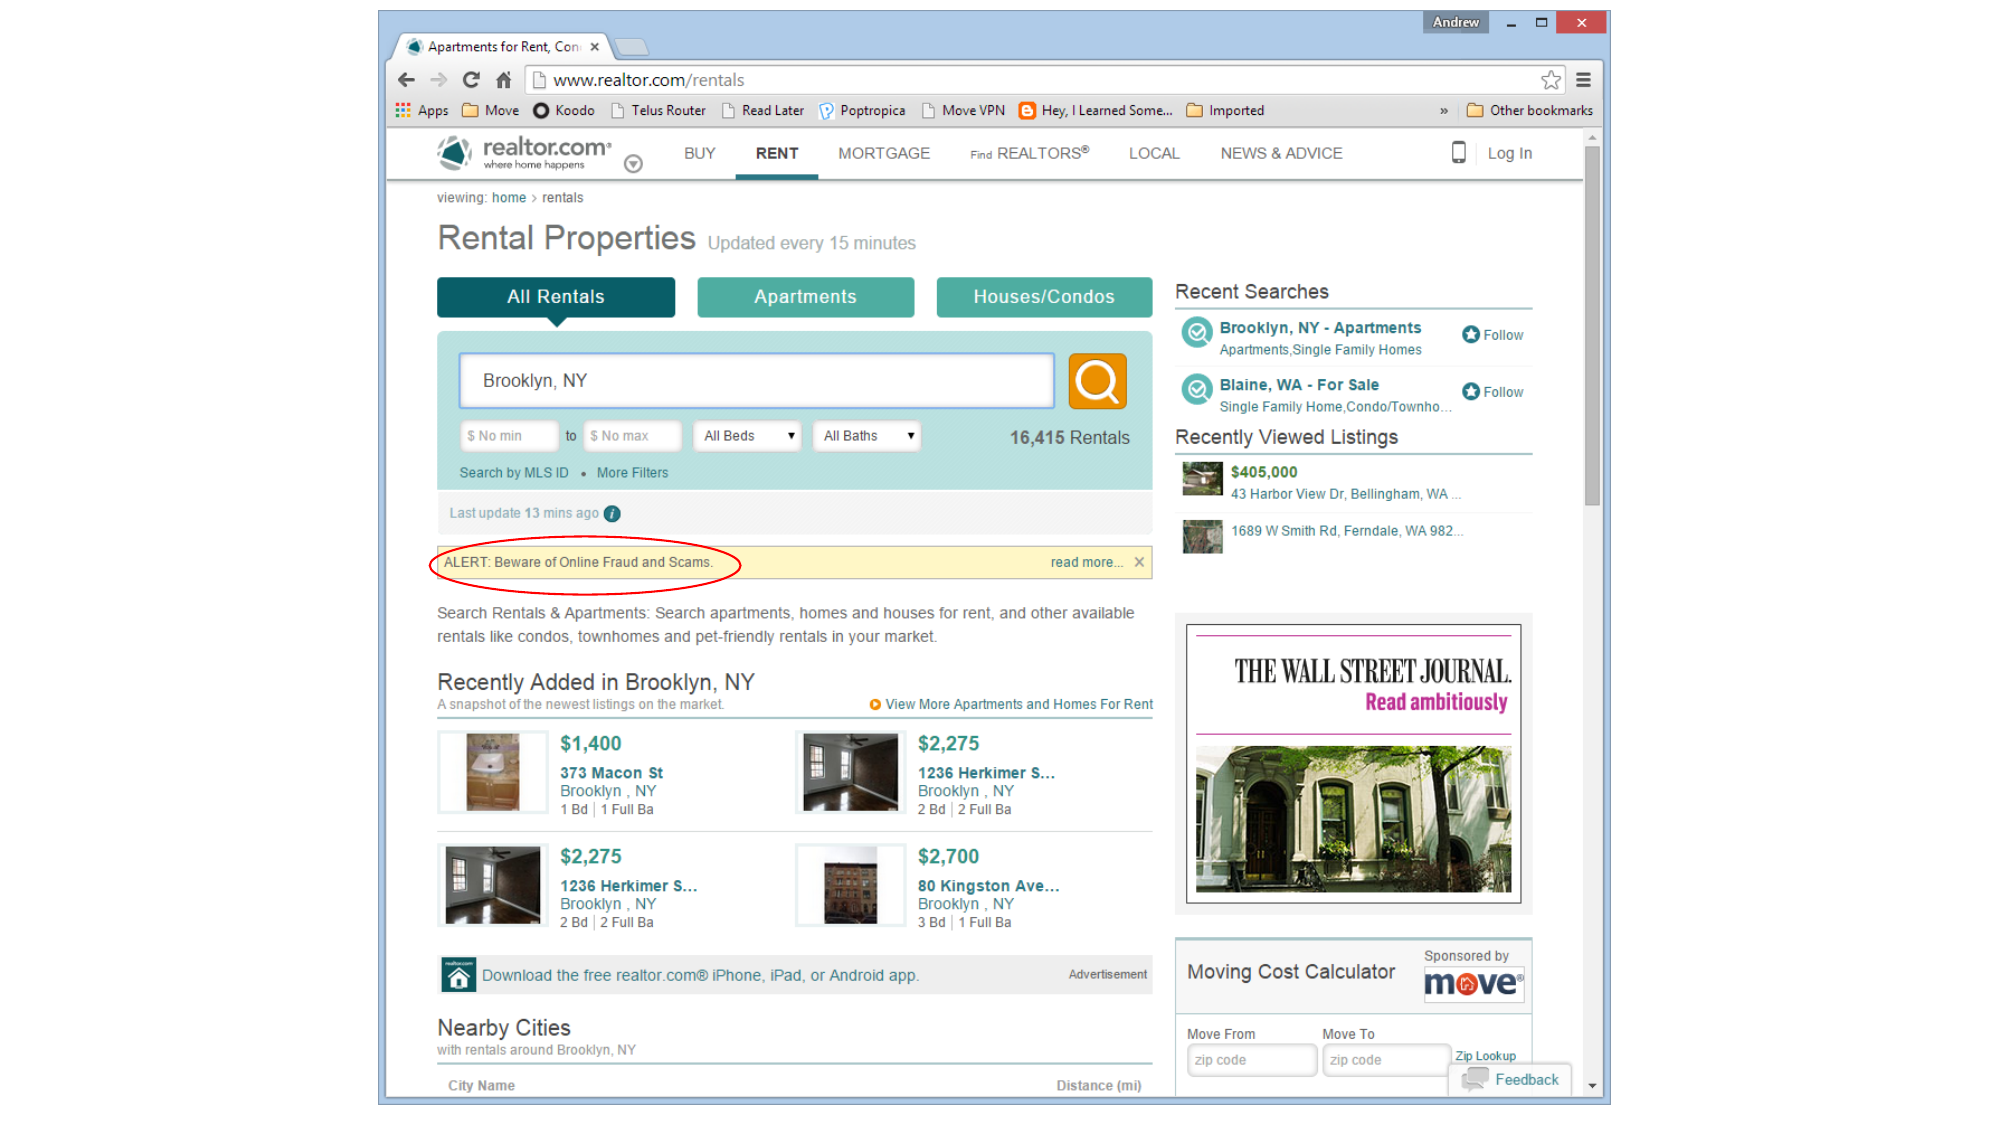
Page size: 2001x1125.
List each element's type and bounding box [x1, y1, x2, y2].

picture [378, 10, 1611, 1105]
